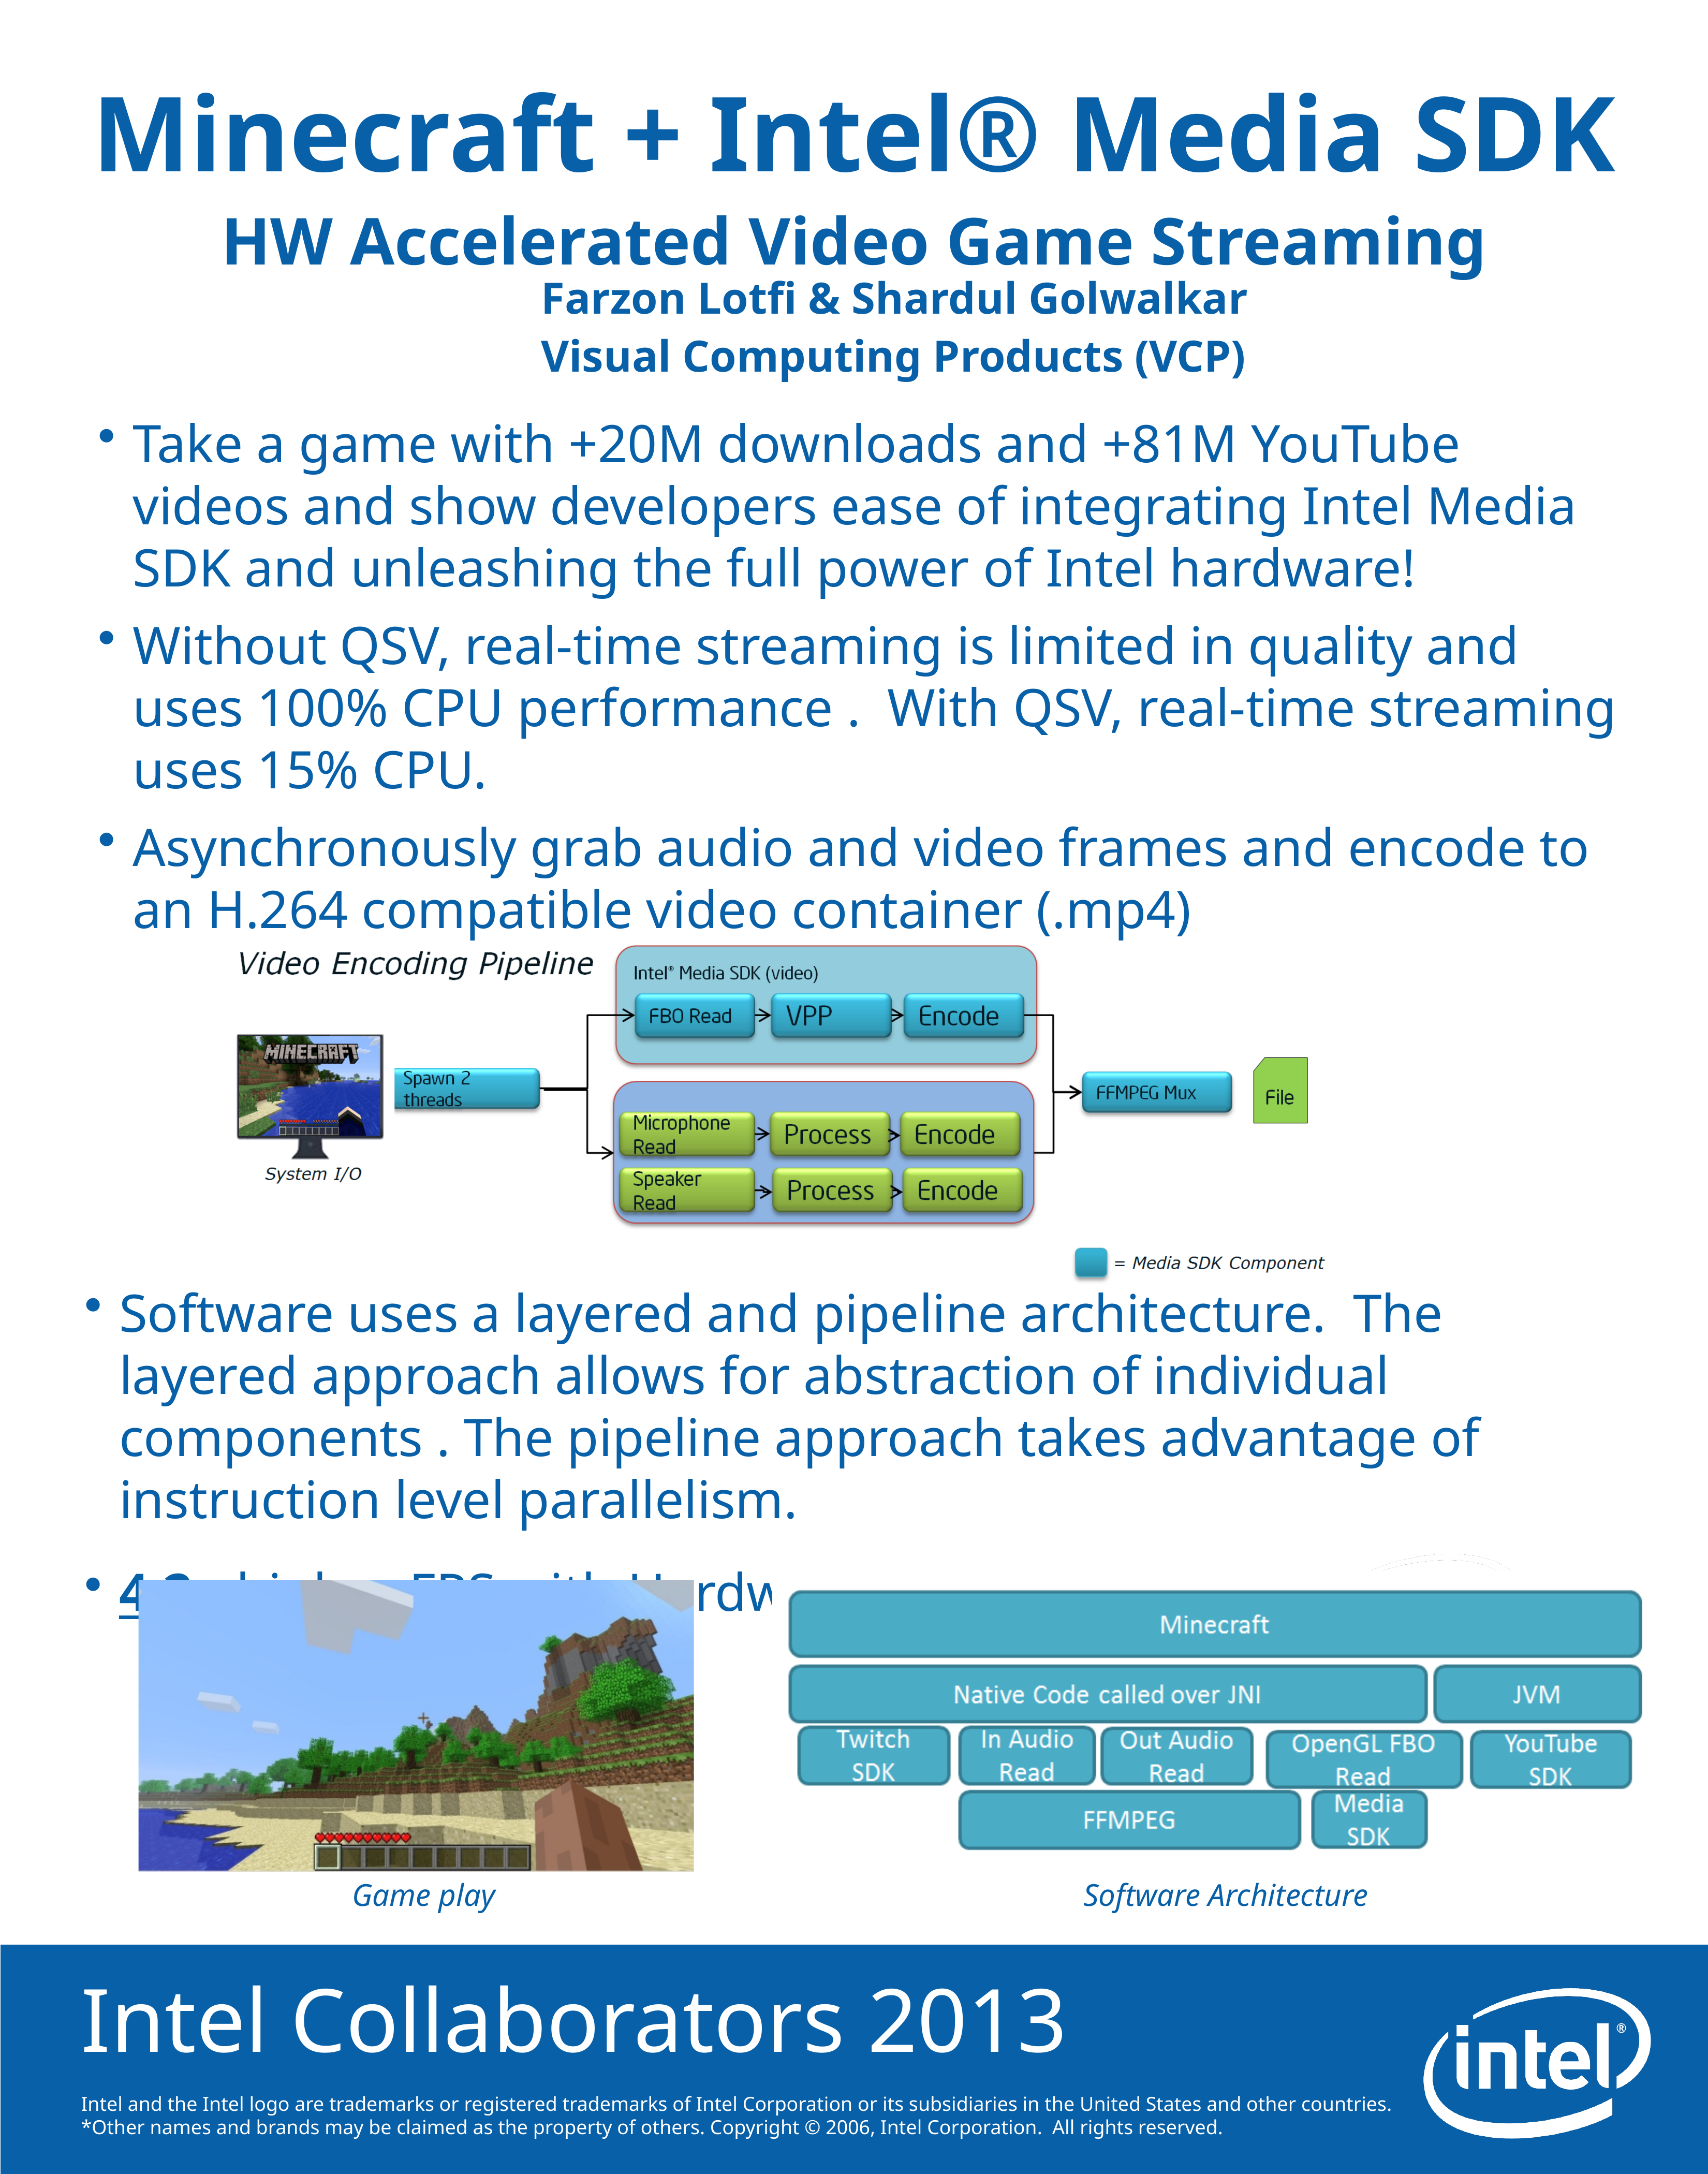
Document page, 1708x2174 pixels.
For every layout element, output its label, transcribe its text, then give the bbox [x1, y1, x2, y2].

picture [223, 933, 1330, 1286]
text_box Take a game with +20M downloads and +81M YouTube videos and show developers ease of integrating Intel Media SDK and unleashing the full power of Intel hardware! Without QSV, real-time streaming is limited in quality and uses 100% CPU performance . With QSV, real-time streaming uses 15% CPU. Asynchronously grab audio and video frames and encode to an H.264 compatible video container (.mp4) [46, 327, 1674, 1100]
title Minecraft + Intel® Media SDK HW Accelerated Video Game Streaming [85, 55, 1624, 300]
picture [138, 1580, 694, 1872]
picture [772, 1570, 1657, 1863]
picture [1421, 1987, 1654, 2142]
text_box Farzon Lotfi & Shardul Golwalkar Visual Computing Products (VCP) [533, 267, 1256, 327]
text_box Software Architecture [1076, 1872, 1376, 1916]
text_box Game play [344, 1876, 503, 1916]
text_box Software uses a layered and pipeline architecture. The layered approach allows for abstraction of individual components . The pipeline approach takes advantage of instruction level parallelism. 4.2x higher FPS with Hardware encoding vs. Software [46, 1241, 1674, 1962]
